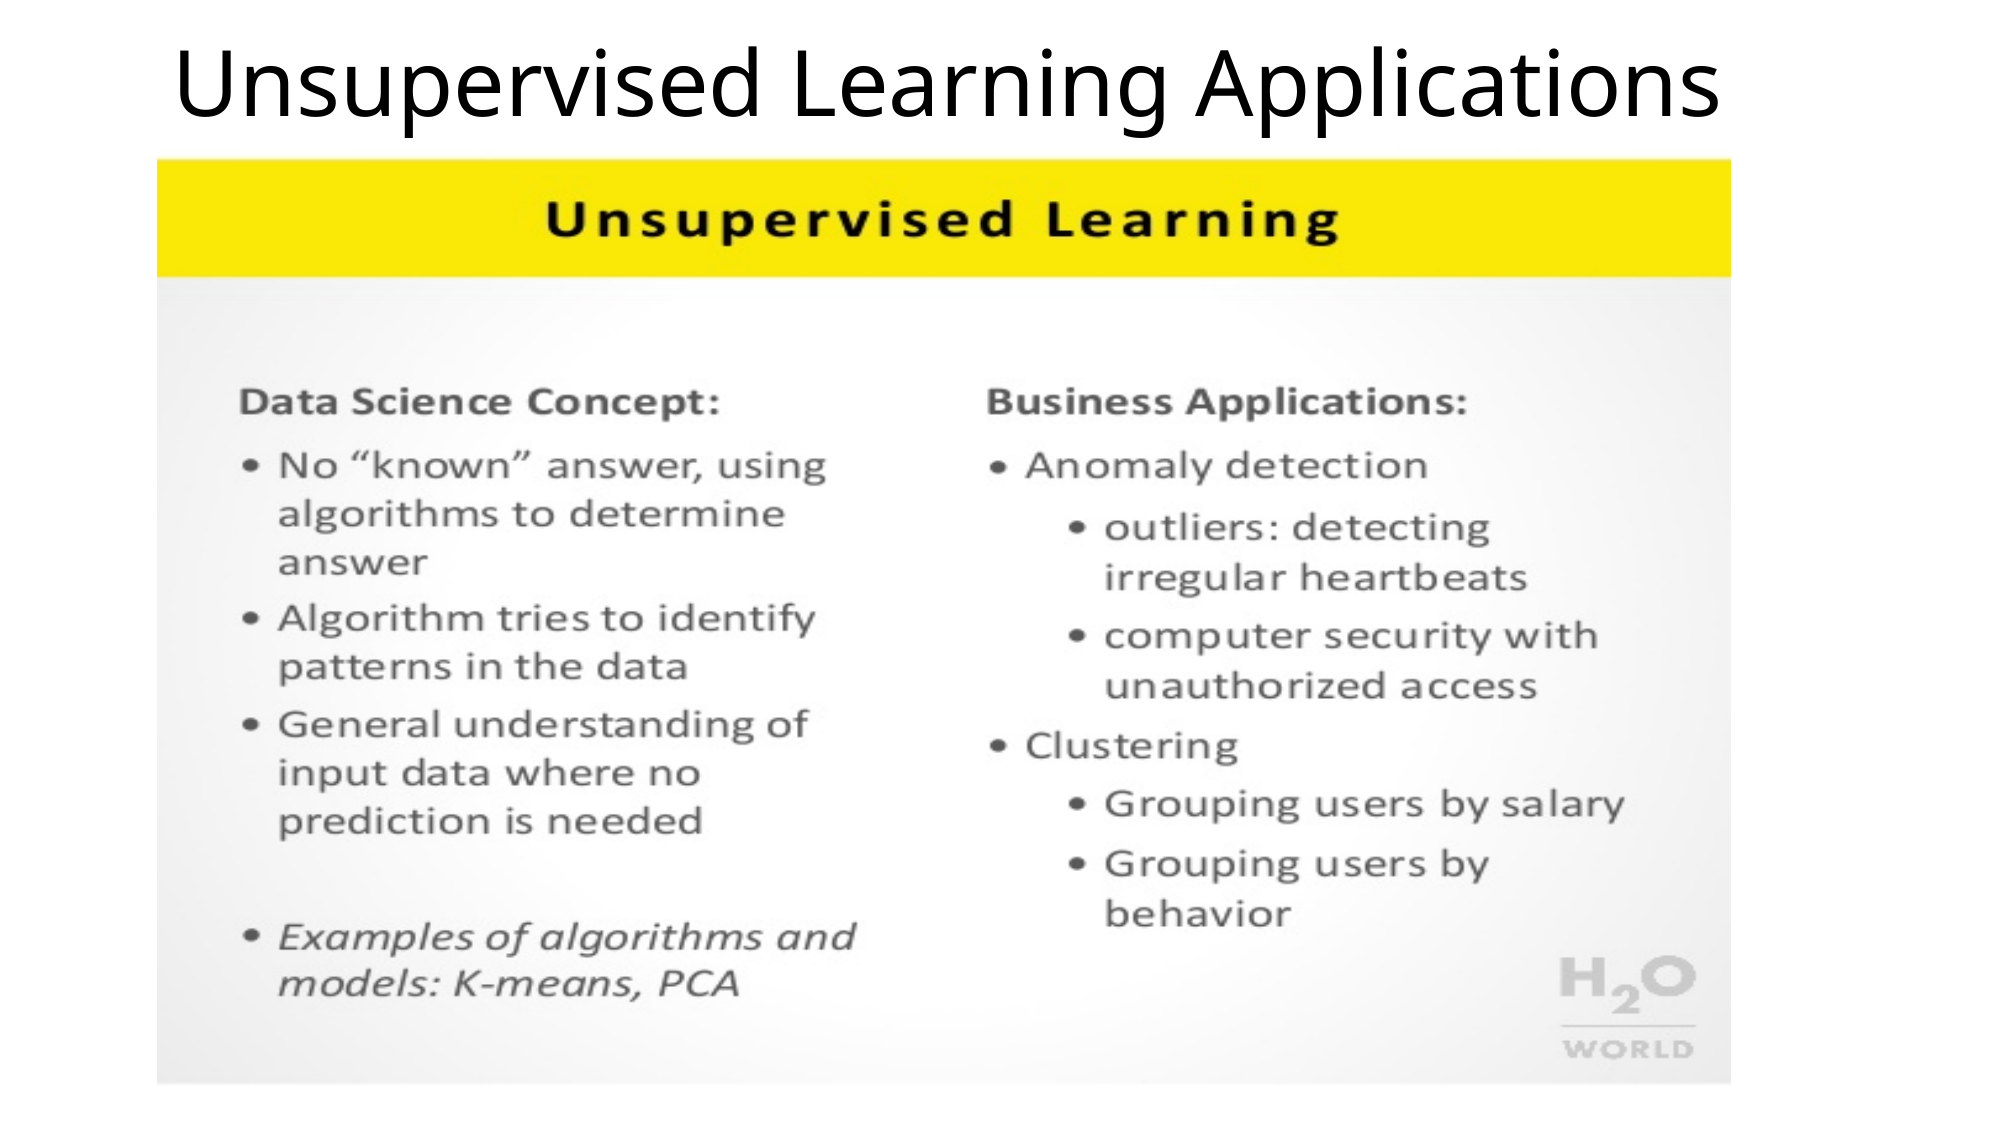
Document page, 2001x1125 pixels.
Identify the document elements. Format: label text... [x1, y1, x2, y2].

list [157, 146, 1731, 1099]
title Unsupervised Learning Applications [157, 0, 1847, 185]
